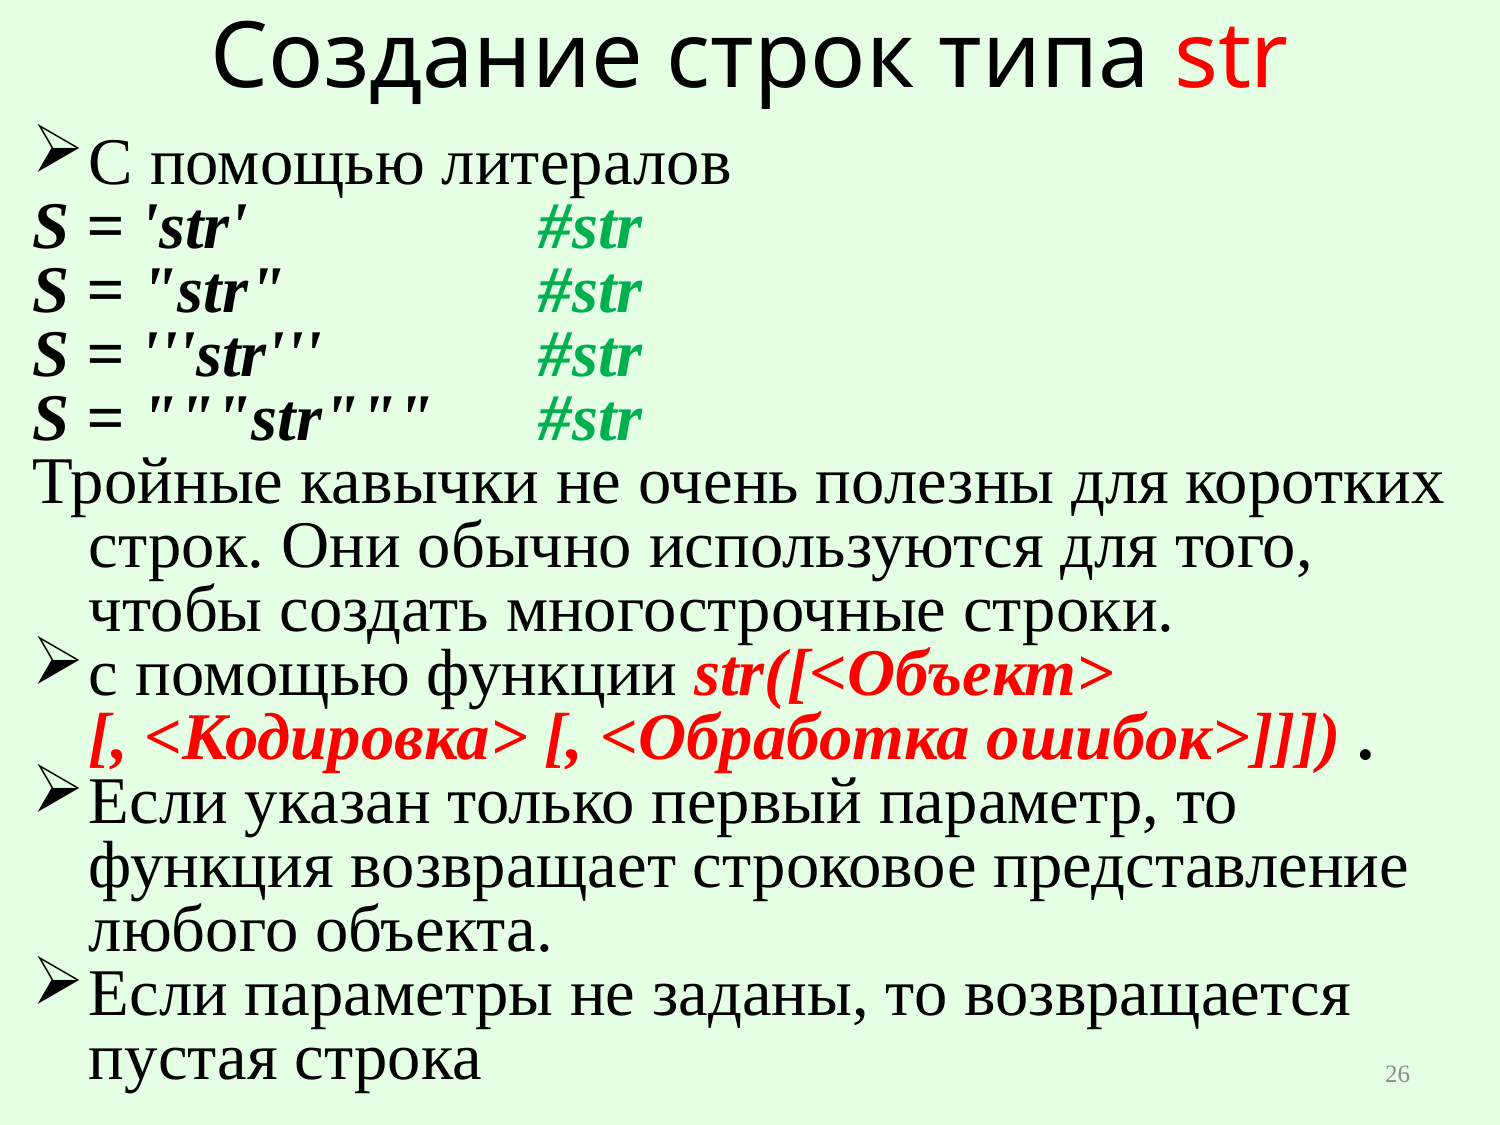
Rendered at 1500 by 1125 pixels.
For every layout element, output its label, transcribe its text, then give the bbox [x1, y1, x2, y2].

slide_number 26 [1074, 1042, 1425, 1103]
title Создание строк типа str [17, 0, 1483, 102]
list С помощью литералов S = 'str' #str S = "str" #str S = '''str''' #str S = """str""" #str Тройные кавычки не очень полезны для коротких строк. Они обычно используются для того, чтобы создать многострочные строки. с помощью функции str([<Объект> [, <Кодировка> [, <Обработка ошибок>]]]) . Если указан только первый параметр, то функция возвращает строковое представление любого объекта. Если параметры не заданы, то возвращается пустая строка [17, 125, 1483, 1035]
